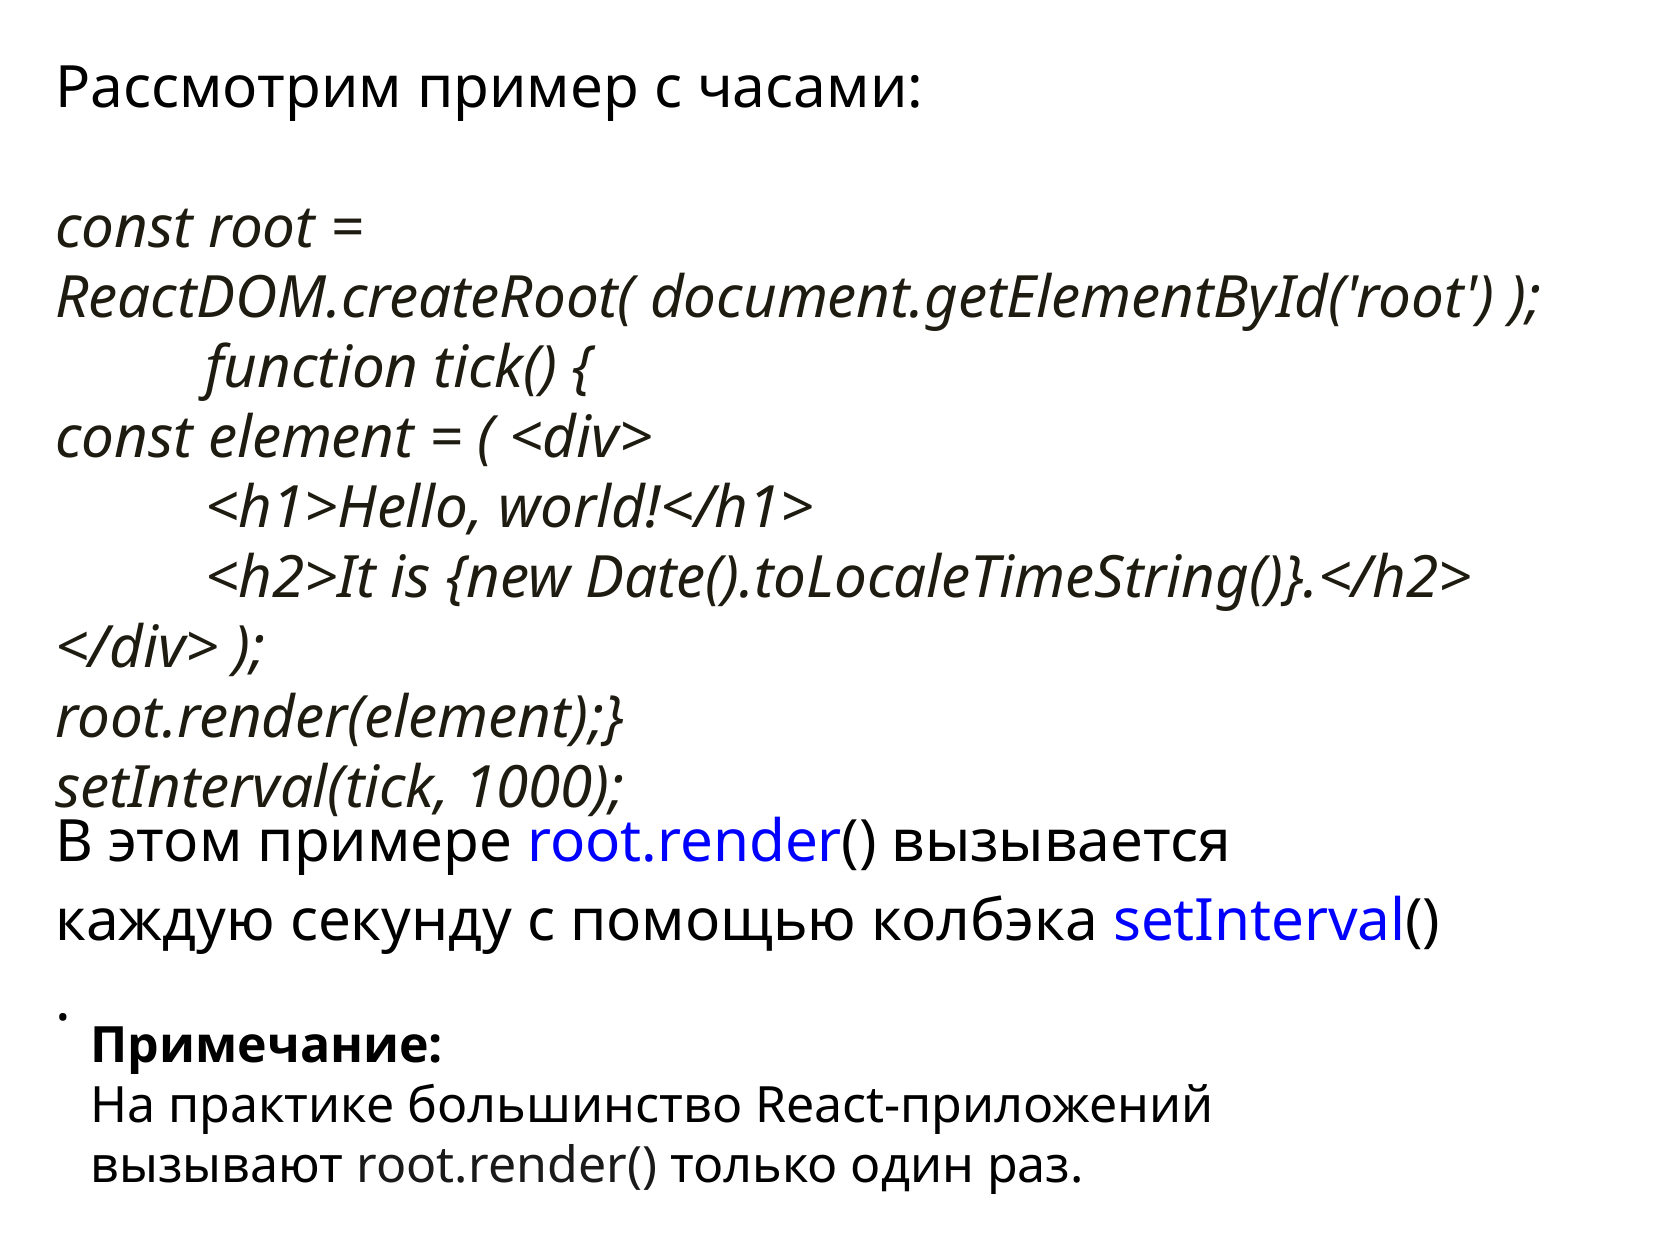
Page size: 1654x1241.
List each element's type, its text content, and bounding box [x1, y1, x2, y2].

text_box Рассмотрим пример с часами: const root = ReactDOM.createRoot( document.getElementById('root') ); function tick() { const element = ( <div> <h1>Hello, world!</h1> <h2>It is {new Date().toLocaleTimeString()}.</h2> </div> ); root.render(element);} setInterval(tick, 1000); [55, 49, 1604, 820]
text_box В этом примере root.render() вызывается каждую секунду с помощью колбэка setInterval(). [55, 803, 1451, 1032]
text_box Примечание: На практике большинство React-приложений вызывают root.render() только один раз. [90, 1012, 1568, 1193]
